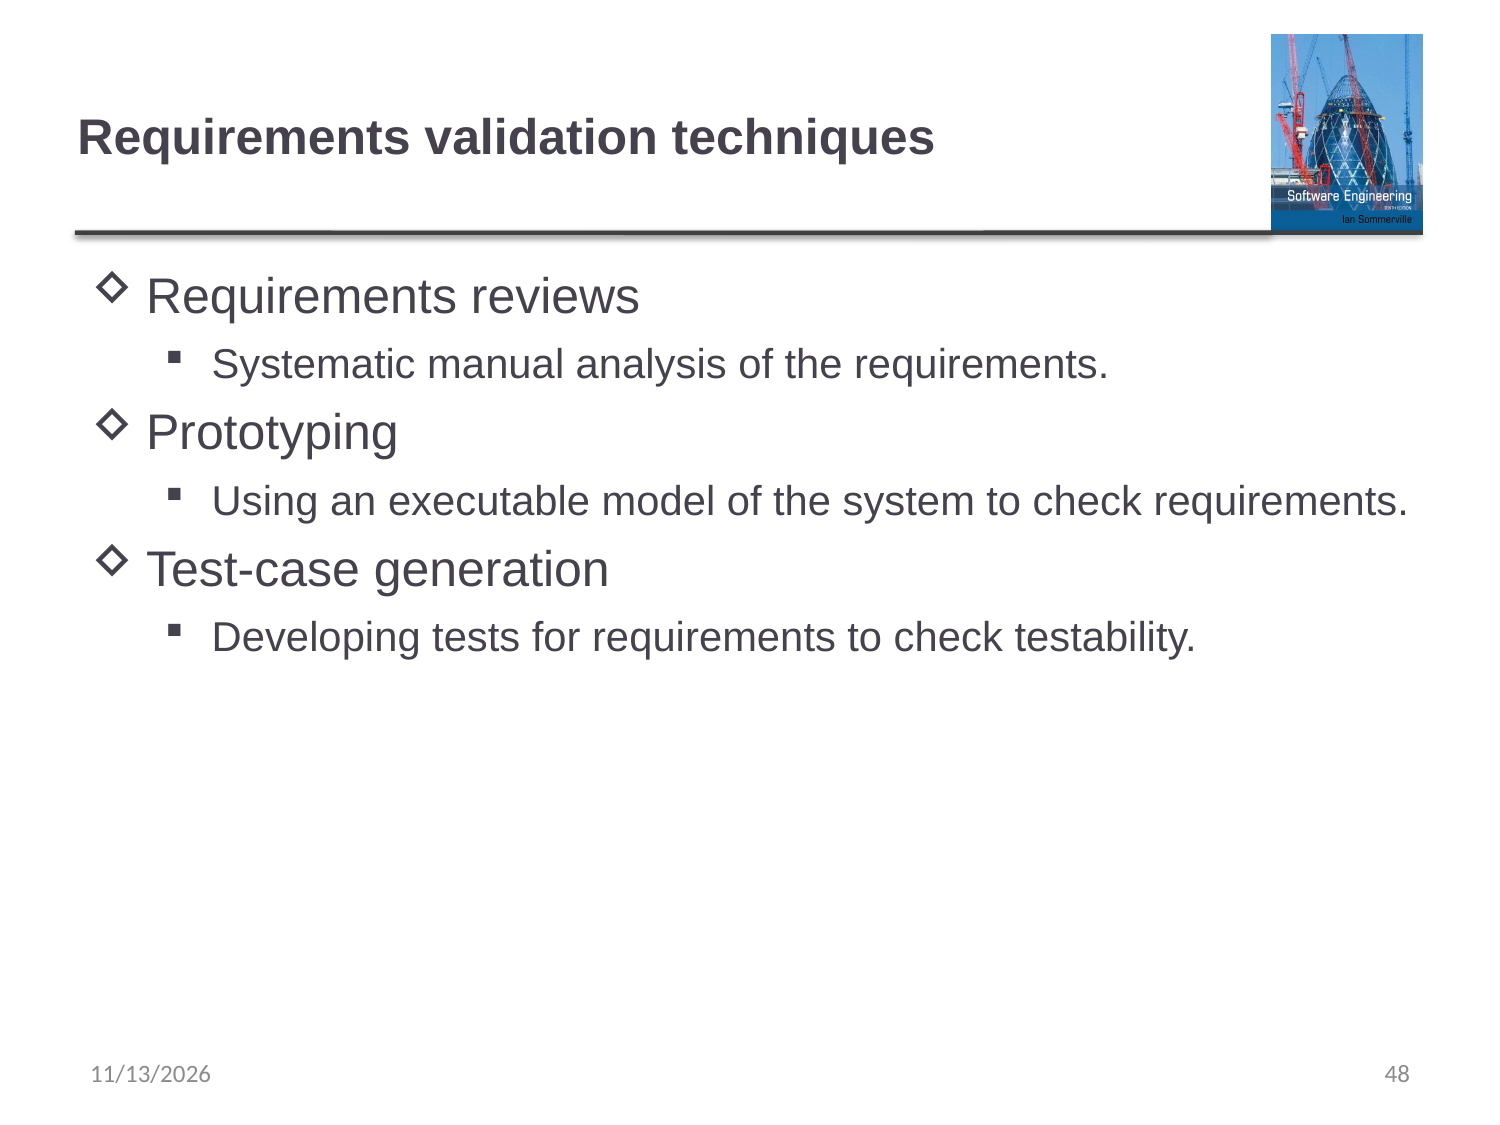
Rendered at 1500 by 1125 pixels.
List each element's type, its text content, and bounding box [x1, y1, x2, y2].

picture [1271, 226, 1423, 230]
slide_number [75, 1042, 425, 1103]
slide_number 48 [1074, 1042, 1425, 1103]
list Requirements reviews Systematic manual analysis of the requirements. Prototyping Using an executable model of the system to check requirements. Test-case generation Developing tests for requirements to check testability. [75, 262, 1425, 1005]
picture [1271, 34, 1423, 43]
title Requirements validation techniques [62, 43, 1426, 226]
